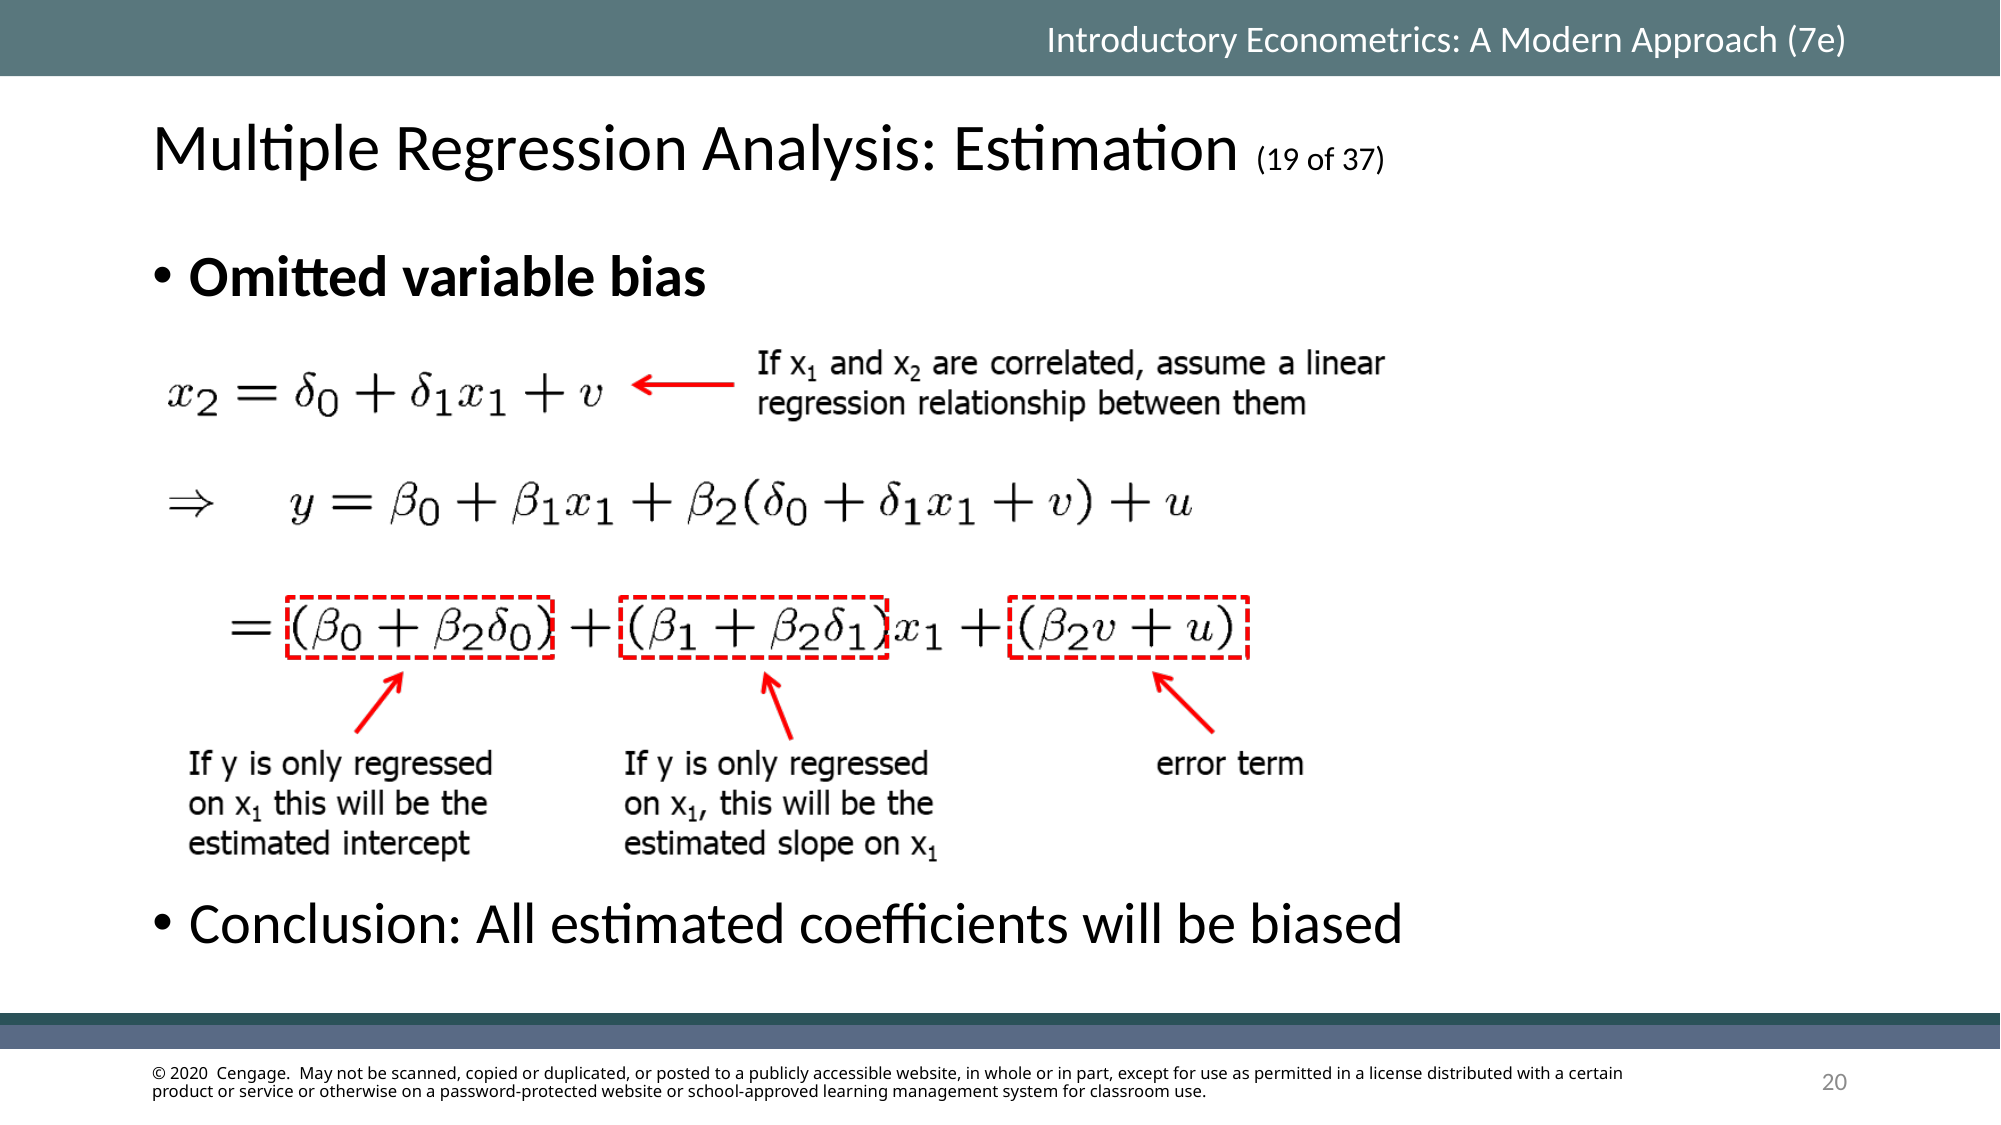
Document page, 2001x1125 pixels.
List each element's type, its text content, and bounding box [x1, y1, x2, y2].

slide_number 20 [1759, 1057, 1863, 1103]
list Omitted variable bias [137, 238, 1863, 328]
picture [168, 478, 1192, 528]
picture [168, 595, 1507, 882]
picture [168, 331, 1417, 443]
title Multiple Regression Analysis: Estimation (19 of 37) [137, 104, 1863, 225]
list Conclusion: All estimated coefficients will be biased [137, 886, 1863, 976]
